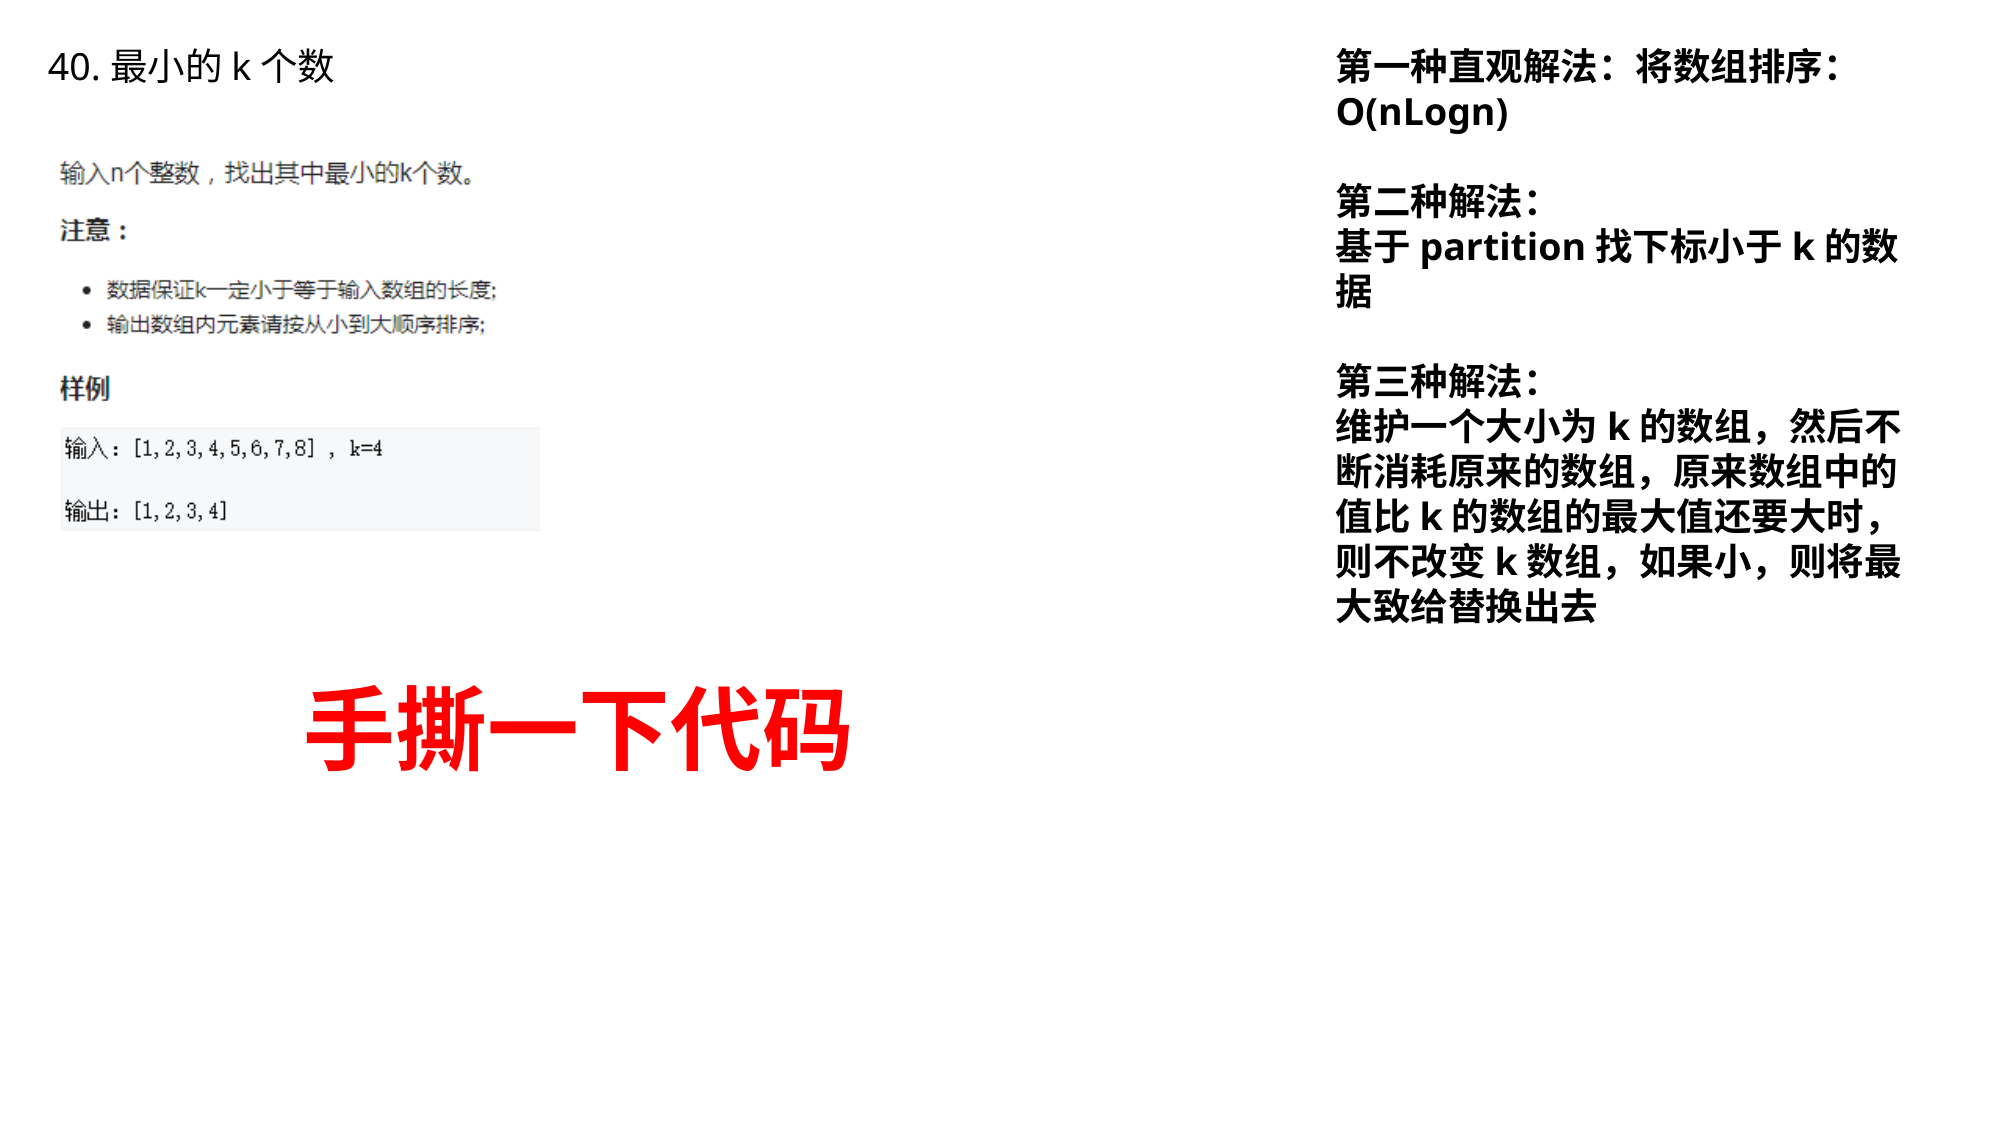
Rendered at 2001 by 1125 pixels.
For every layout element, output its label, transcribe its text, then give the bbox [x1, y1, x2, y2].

text_box 40.最小的k个数 [33, 35, 523, 96]
text_box 第一种直观解法：将数组排序：O(nLogn) 第二种解法： 基于partition找下标小于k的数据 第三种解法： 维护一个大小为k的数组，然后不断消耗原来的数组，原来数组中的值比k的数组的最大值还要大时，则不改变k数组，如果小，则将最大致给替换出去 [1320, 35, 1938, 636]
picture [33, 141, 540, 550]
text_box 手撕一下代码 [289, 664, 870, 790]
